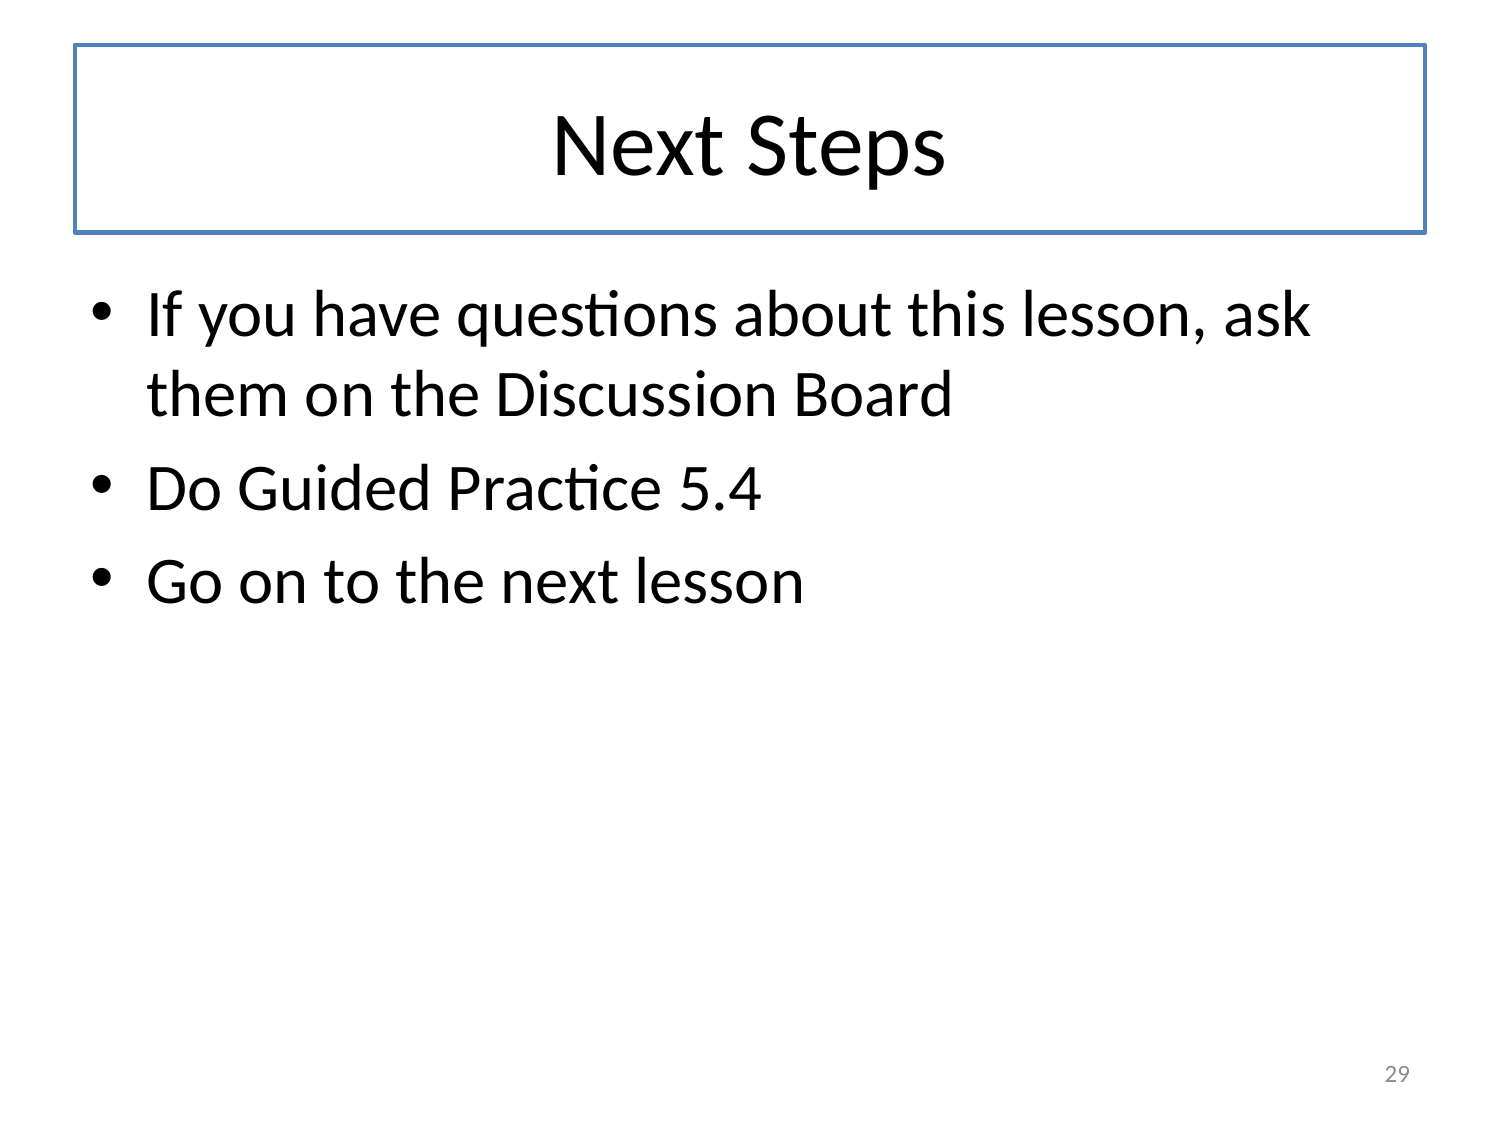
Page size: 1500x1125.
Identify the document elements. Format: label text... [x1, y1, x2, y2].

slide_number 29 [1074, 1042, 1425, 1103]
title Next Steps [73, 43, 1427, 235]
list If you have questions about this lesson, ask them on the Discussion Board Do Guided Practice 5.4 Go on to the next lesson [75, 262, 1425, 1005]
